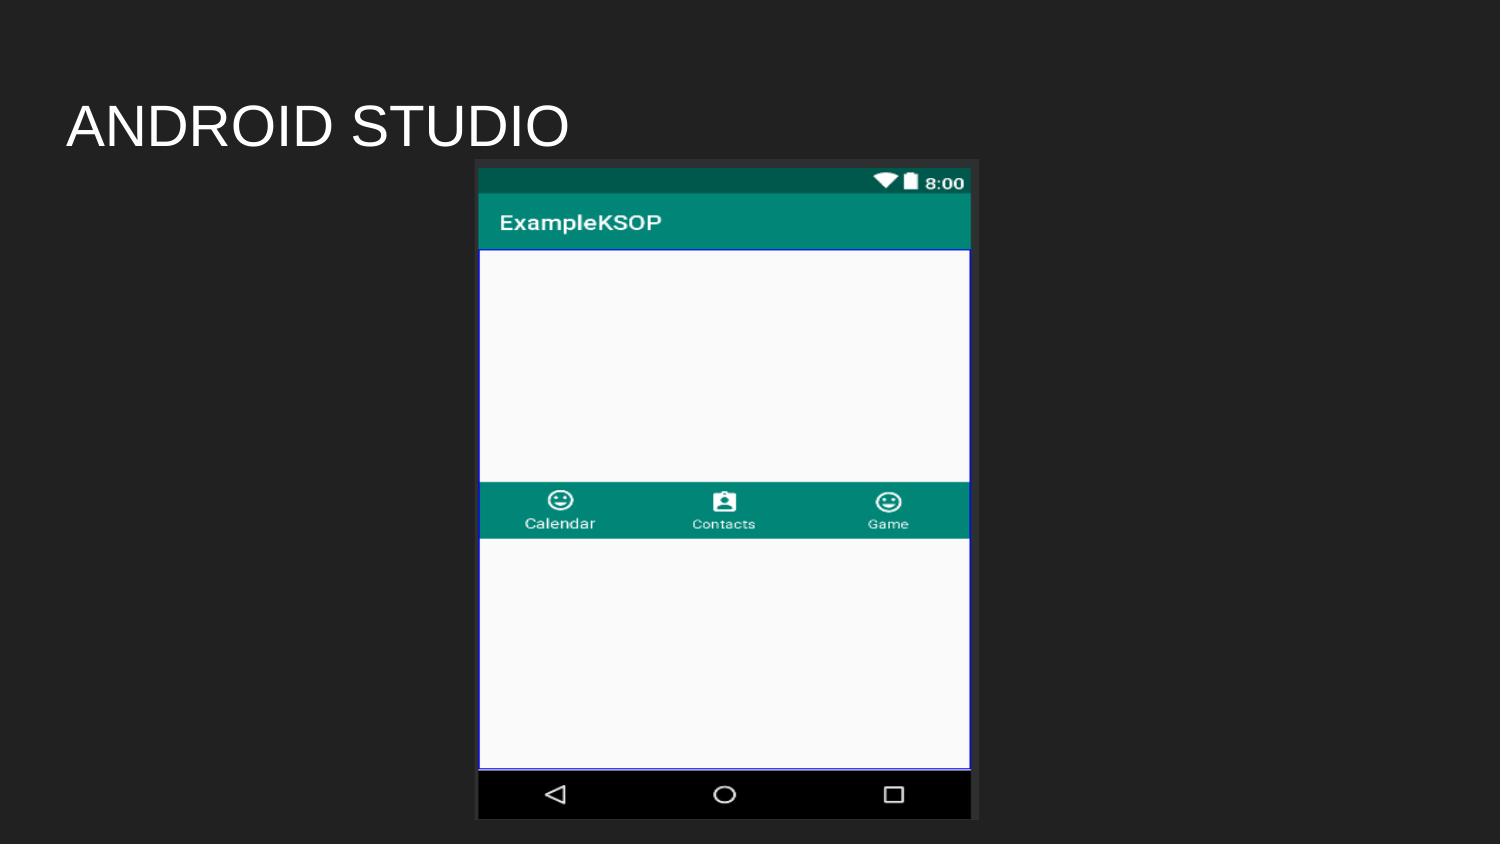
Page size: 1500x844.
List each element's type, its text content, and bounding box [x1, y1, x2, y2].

title ANDROID STUDIO [51, 72, 1449, 167]
picture [474, 159, 980, 820]
